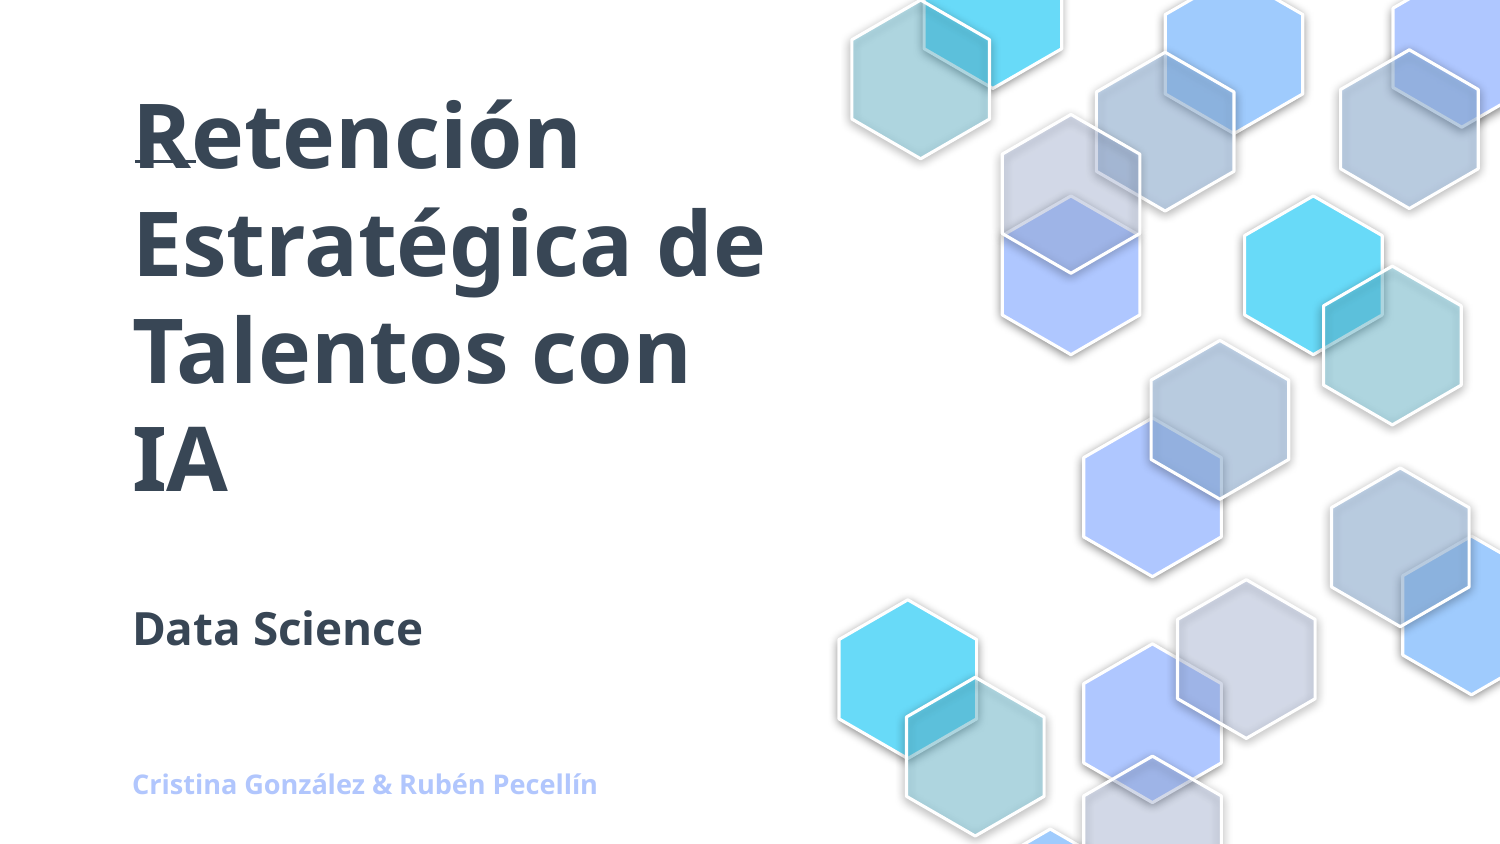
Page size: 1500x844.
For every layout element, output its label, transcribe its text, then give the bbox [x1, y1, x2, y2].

title Retención Estratégica de Talentos con IA Data Science [116, 277, 800, 670]
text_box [838, 0, 1500, 844]
text_box Cristina González & Rubén Pecellín [116, 752, 833, 818]
